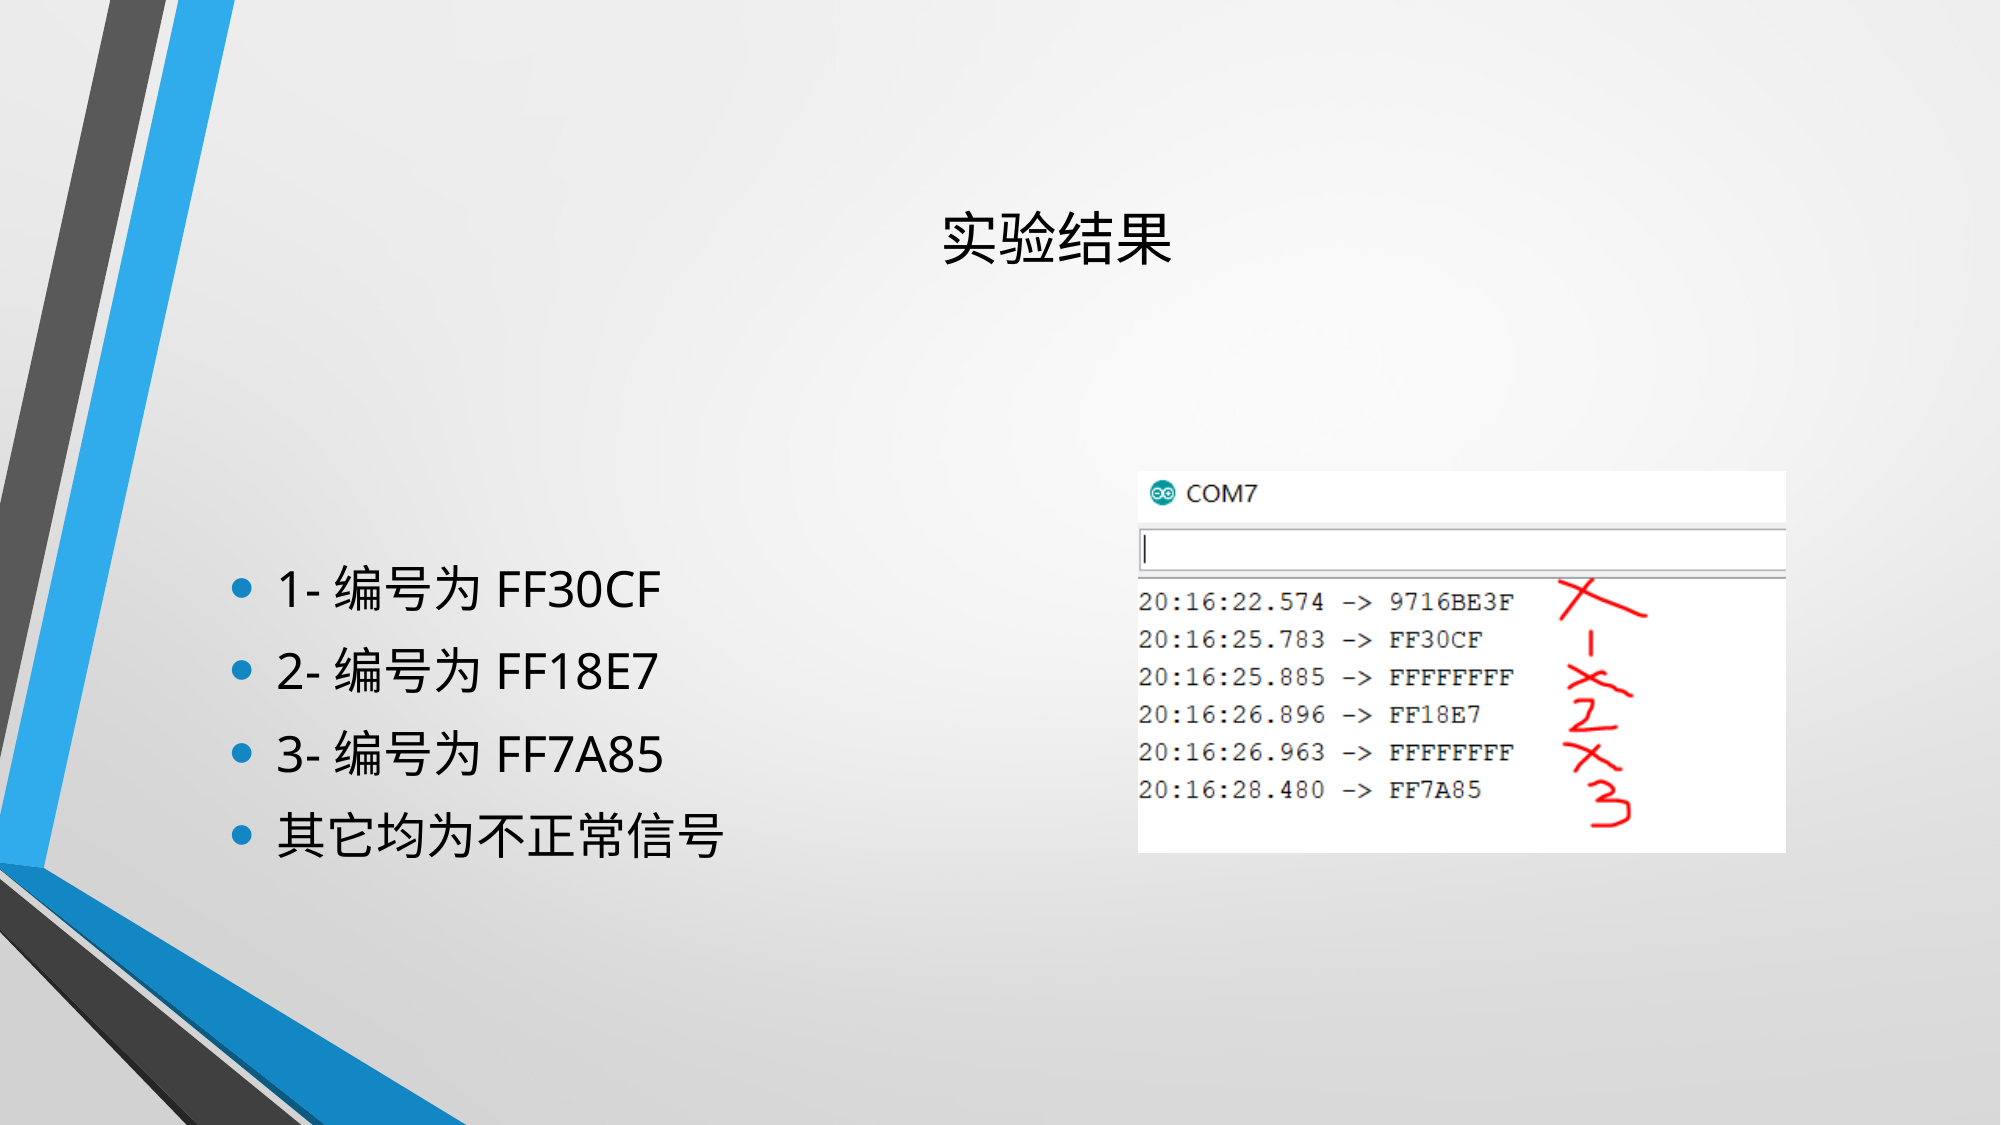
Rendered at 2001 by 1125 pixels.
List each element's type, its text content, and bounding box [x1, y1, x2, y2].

picture [1137, 470, 1786, 853]
title 实验结果 [214, 75, 1900, 400]
list 1-编号为FF30CF 2-编号为FF18E7 3-编号为FF7A85 其它均为不正常信号 [214, 437, 1900, 985]
